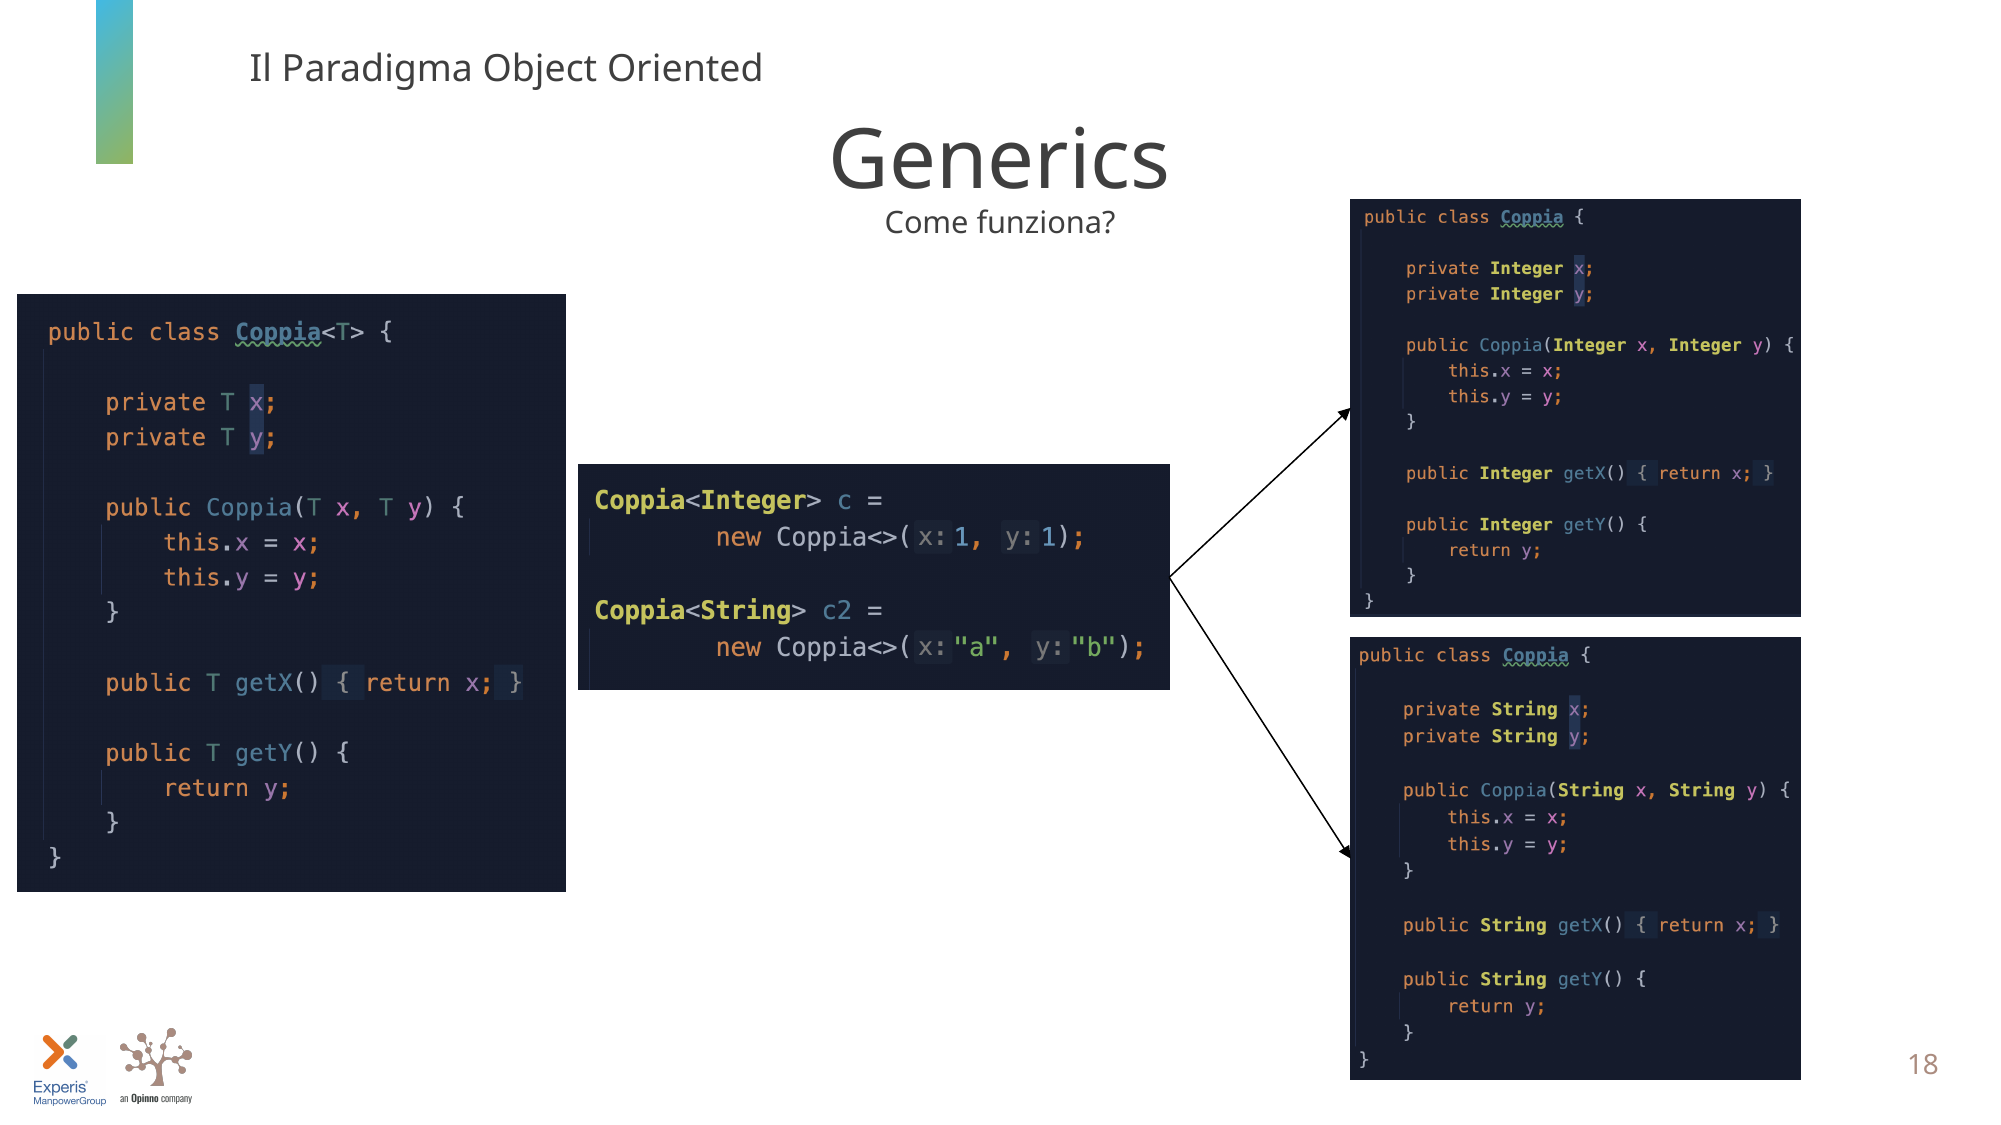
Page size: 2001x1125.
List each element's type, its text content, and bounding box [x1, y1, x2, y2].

text_box Generics [482, 97, 1518, 214]
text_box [1168, 407, 1351, 576]
picture [17, 294, 566, 892]
picture [1350, 199, 1802, 617]
picture [578, 464, 1168, 691]
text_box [1168, 577, 1351, 859]
picture [1350, 637, 1801, 1080]
picture [34, 1034, 106, 1106]
text_box ‹#› [1845, 1042, 2000, 1091]
text_box Come funziona? [850, 199, 1150, 259]
text_box [96, 0, 133, 164]
picture [120, 1028, 192, 1105]
text_box Il Paradigma Object Oriented [234, 36, 1769, 98]
